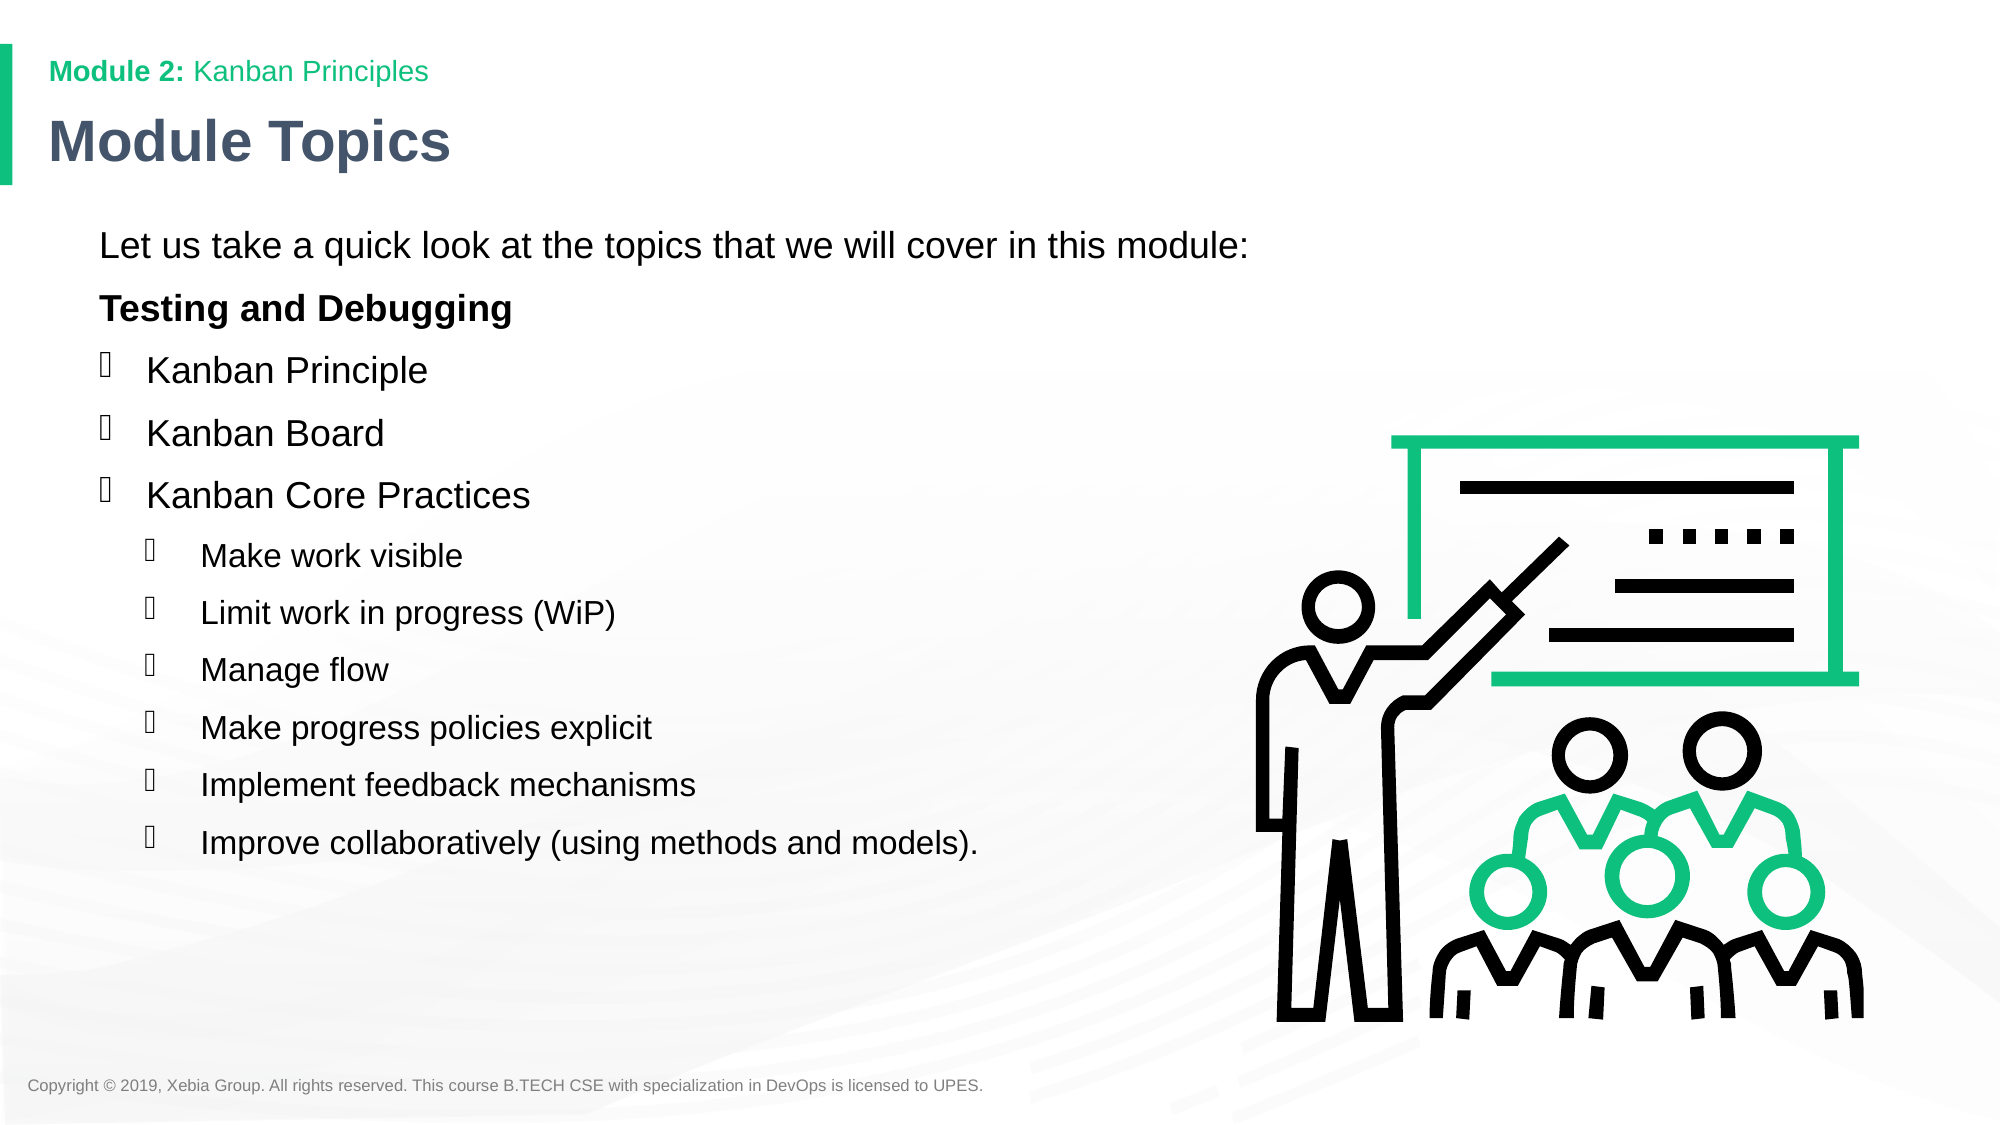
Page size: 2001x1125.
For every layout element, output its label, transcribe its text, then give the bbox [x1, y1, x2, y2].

title Module Topics [34, 103, 1760, 185]
list Let us take a quick look at the topics that we will cover in this module: Testing and Debugging Kanban Principle Kanban Board Kanban Core Practices Make work visible Limit work in progress (WiP) Manage flow Make progress policies explicit Implement feedback mechanisms Improve collaboratively (using methods and models). [84, 214, 1268, 1009]
picture [0, 0, 2000, 1125]
